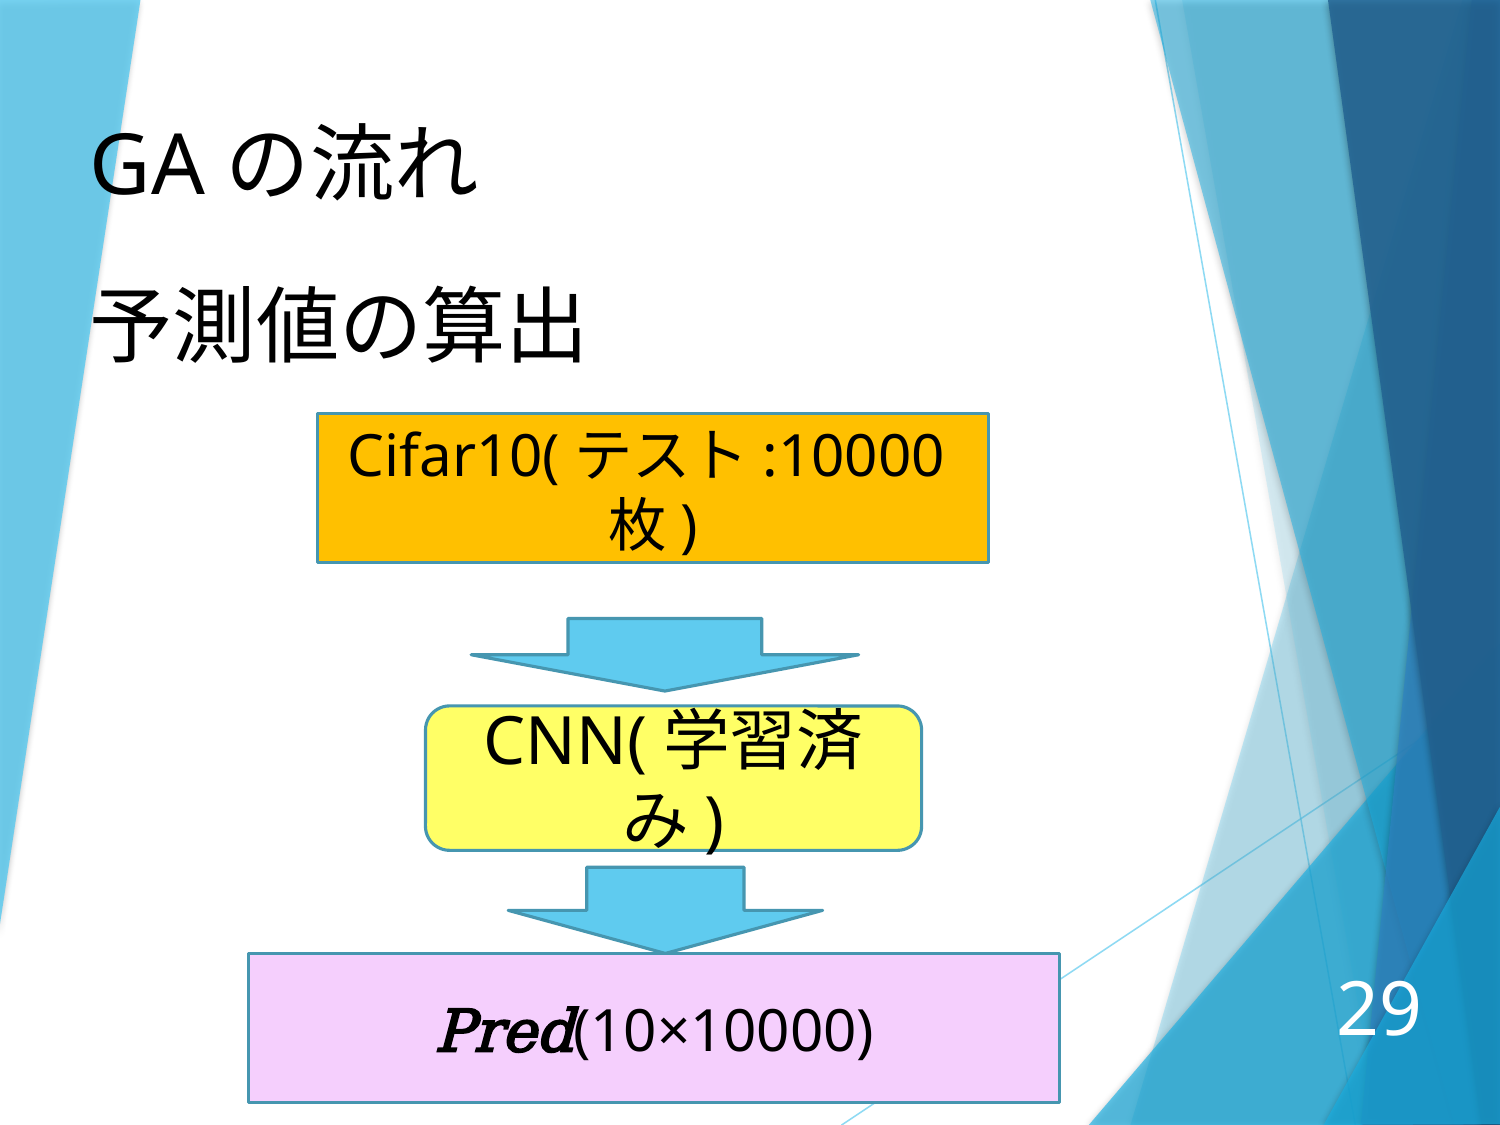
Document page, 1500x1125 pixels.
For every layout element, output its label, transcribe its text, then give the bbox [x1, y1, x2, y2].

text_box GAの流れ [75, 103, 648, 219]
text_box CNN(学習済み) [423, 704, 924, 852]
text_box Pred(10×10000) [247, 952, 1061, 1104]
text_box [469, 616, 861, 693]
slide_number 29 [1311, 971, 1438, 1051]
text_box Cifar10(テスト:10000枚) [316, 412, 990, 564]
text_box 予測値の算出 [75, 266, 1232, 381]
text_box [506, 865, 825, 952]
